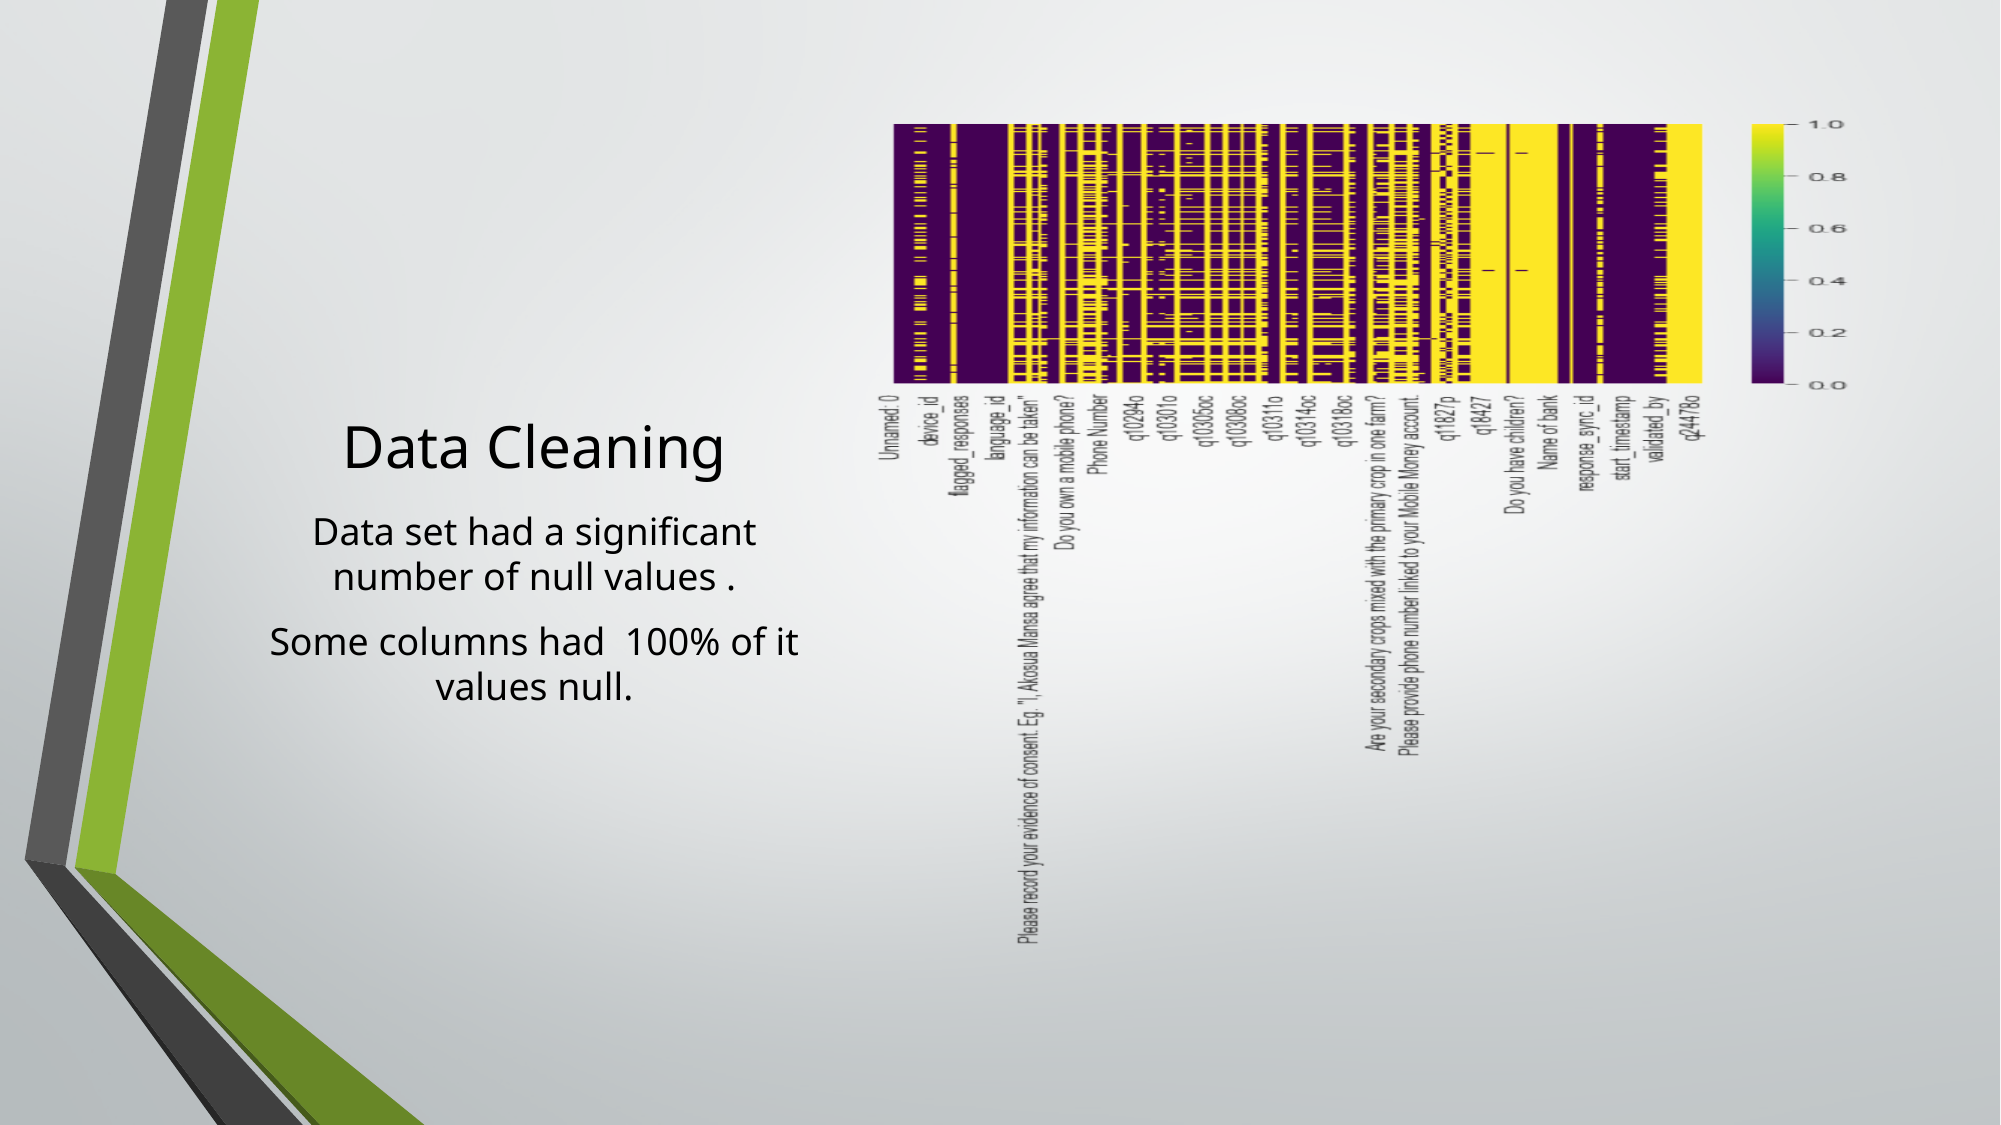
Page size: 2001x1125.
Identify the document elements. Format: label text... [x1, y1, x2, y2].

title Data Cleaning [243, 262, 826, 487]
list Data set had a significant number of null values . Some columns had 100% of it values null. [243, 487, 826, 788]
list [861, 112, 1870, 951]
